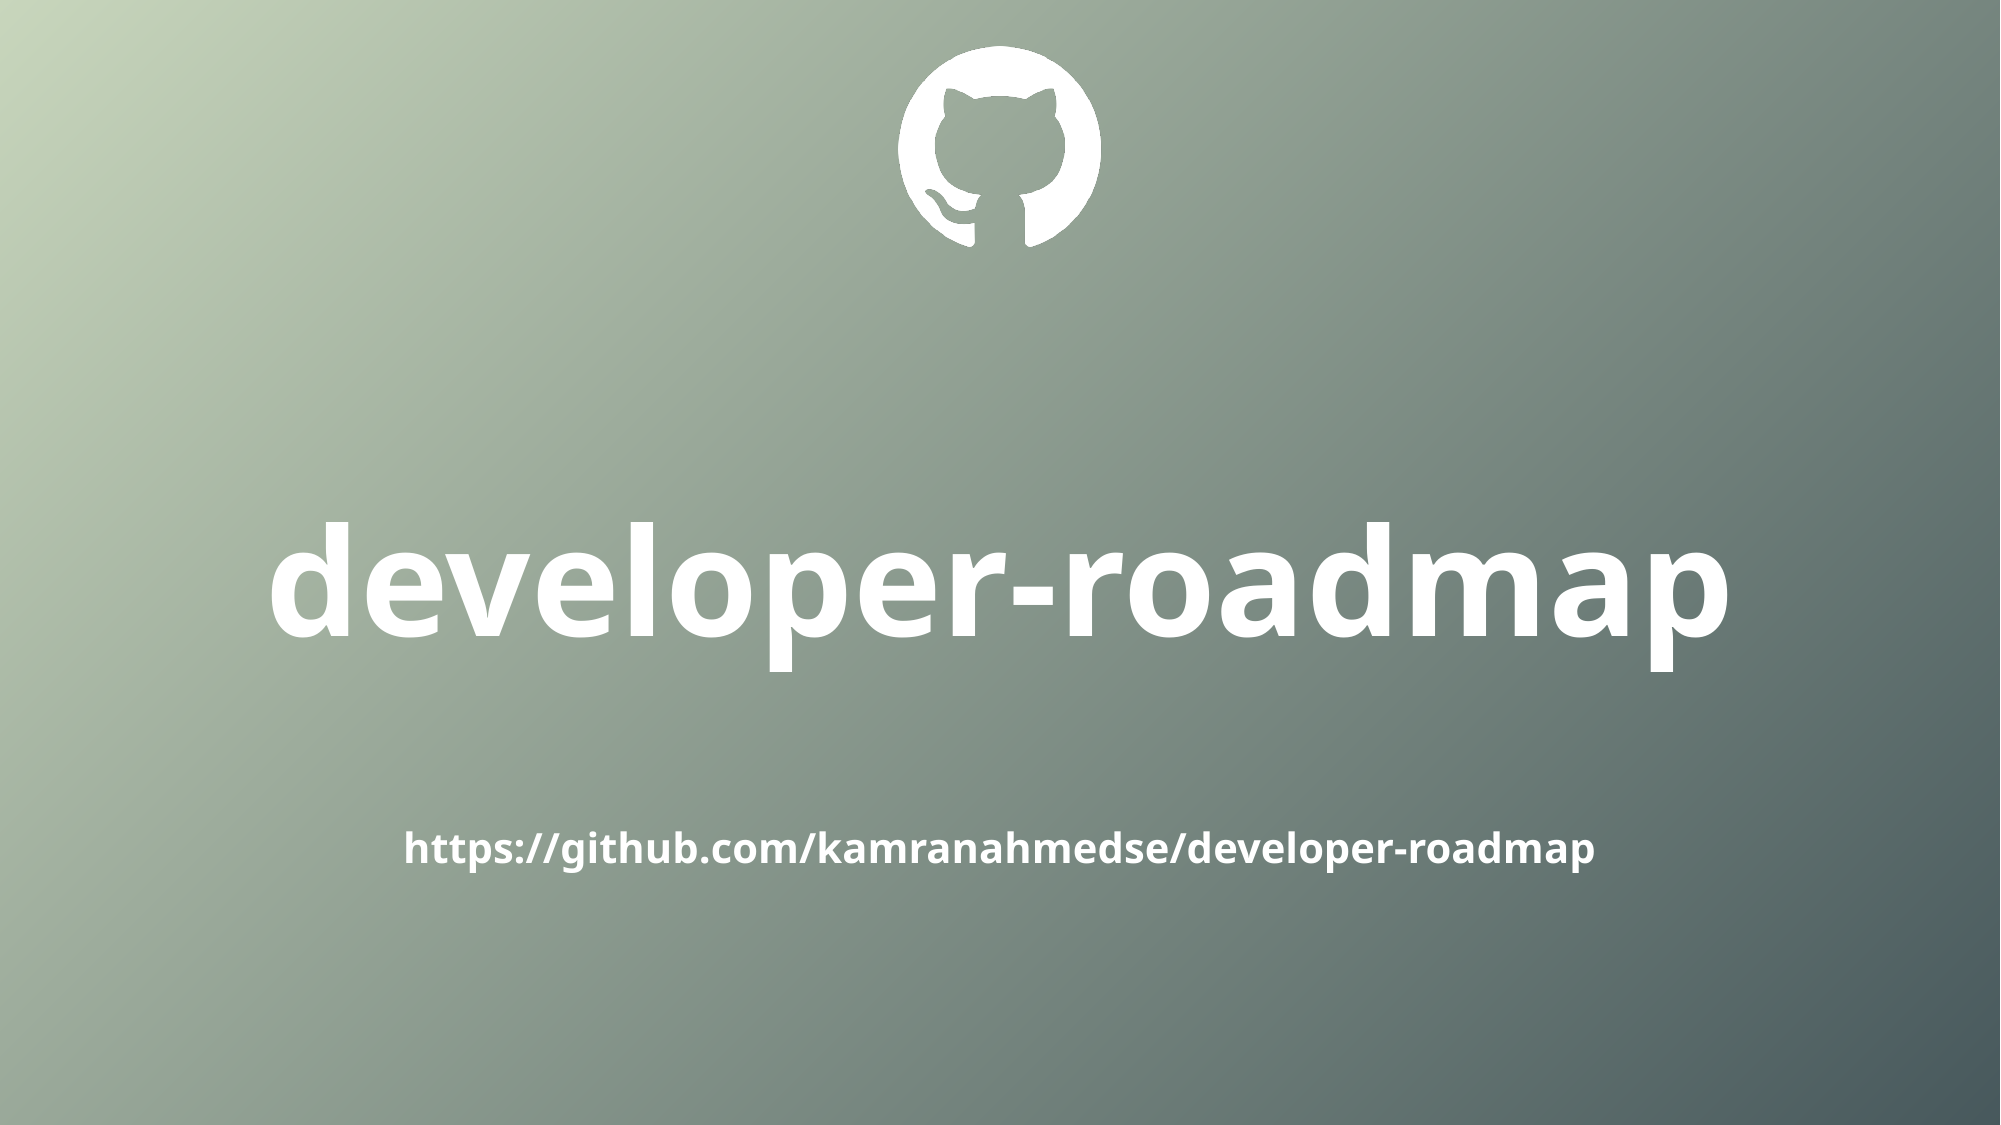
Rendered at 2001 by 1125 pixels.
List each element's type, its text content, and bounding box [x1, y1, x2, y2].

text_box developer-roadmap [250, 479, 1750, 674]
picture [898, 46, 1102, 247]
text_box https://github.com/kamranahmedse/developer-roadmap [388, 814, 1612, 879]
